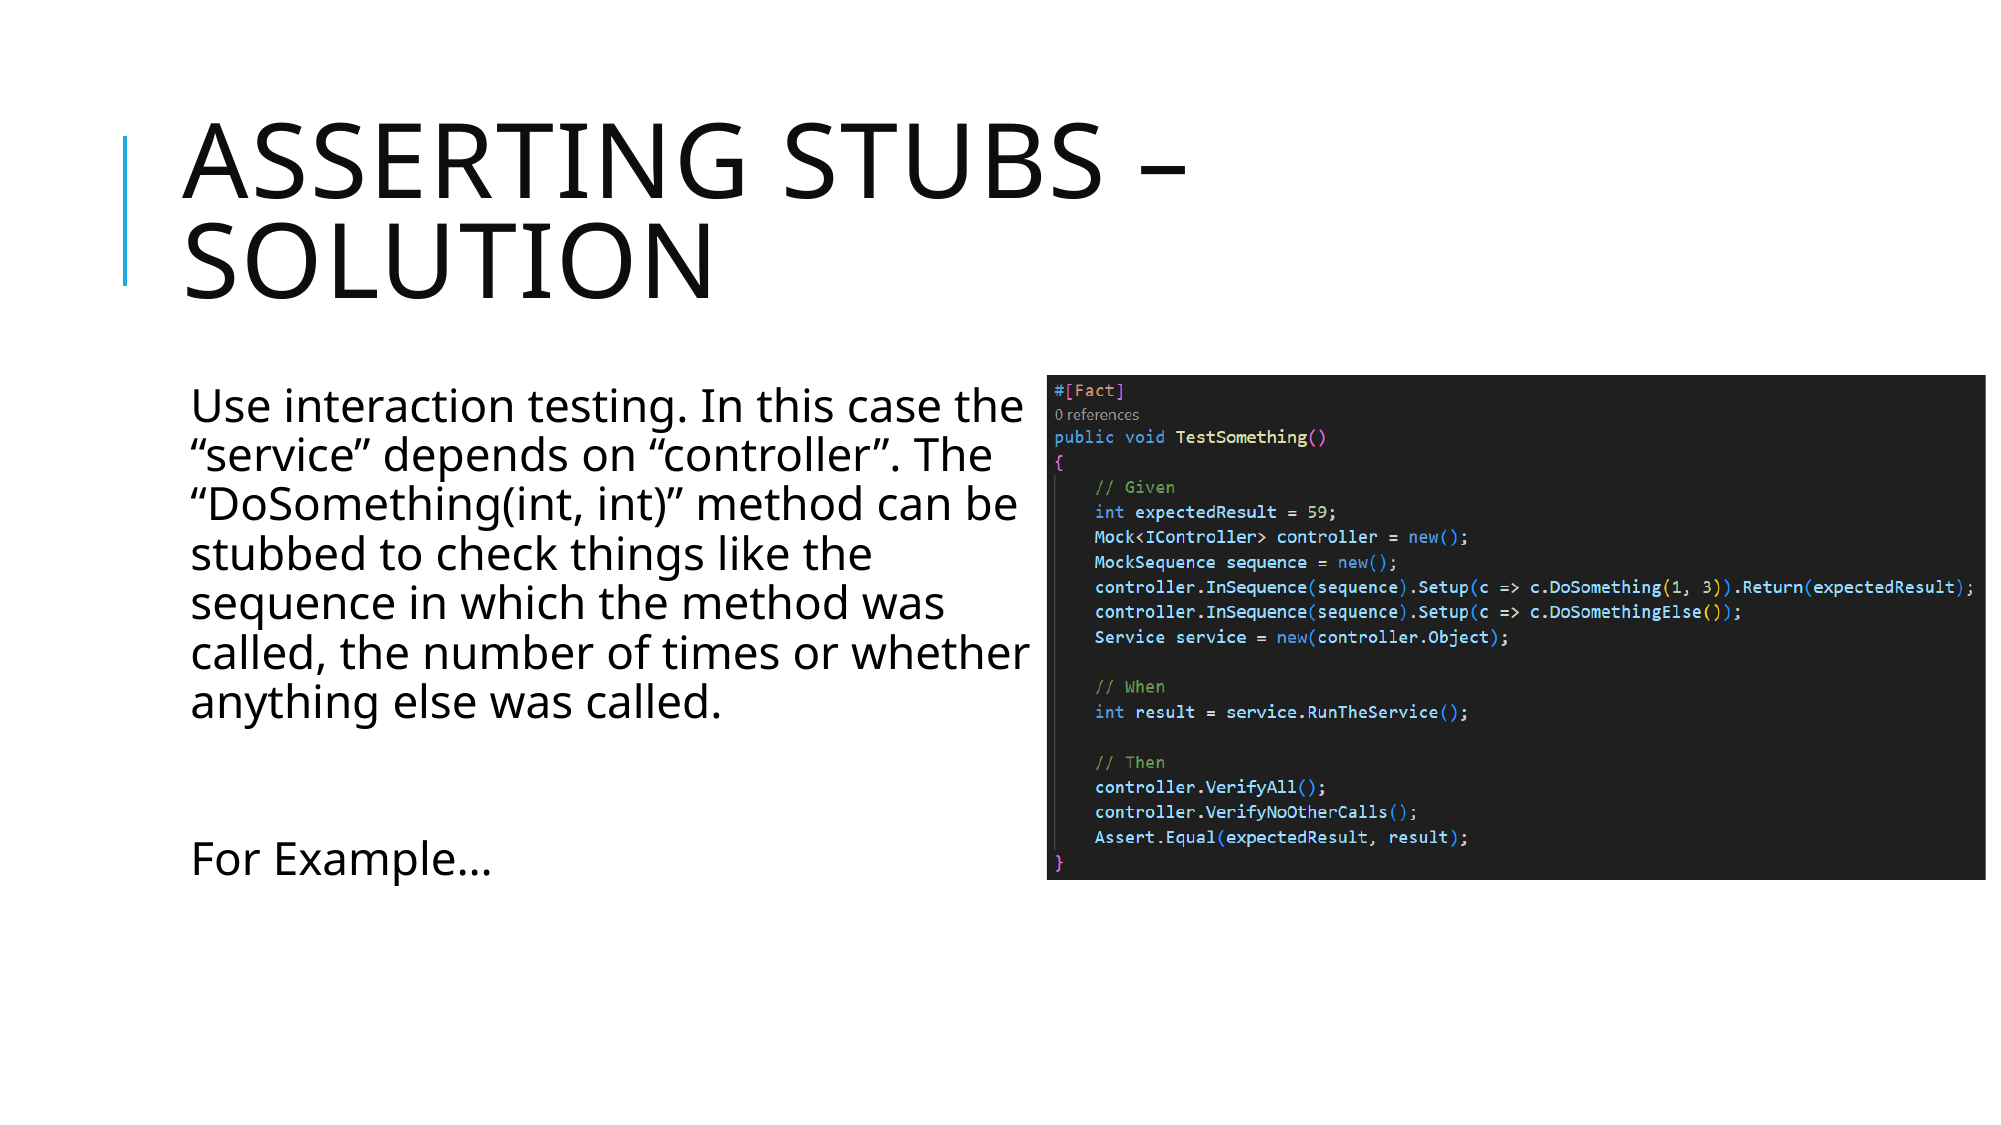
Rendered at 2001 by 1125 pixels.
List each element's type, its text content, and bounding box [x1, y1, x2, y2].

picture [1046, 374, 1986, 880]
list Use interaction testing. In this case the “service” depends on “controller”. The “DoSomething(int, int)” method can be stubbed to check things like the sequence in which the method was called, the number of times or whether anything else was called. For Example… [168, 375, 1047, 1035]
title Asserting Stubs – Solution [168, 96, 1763, 342]
